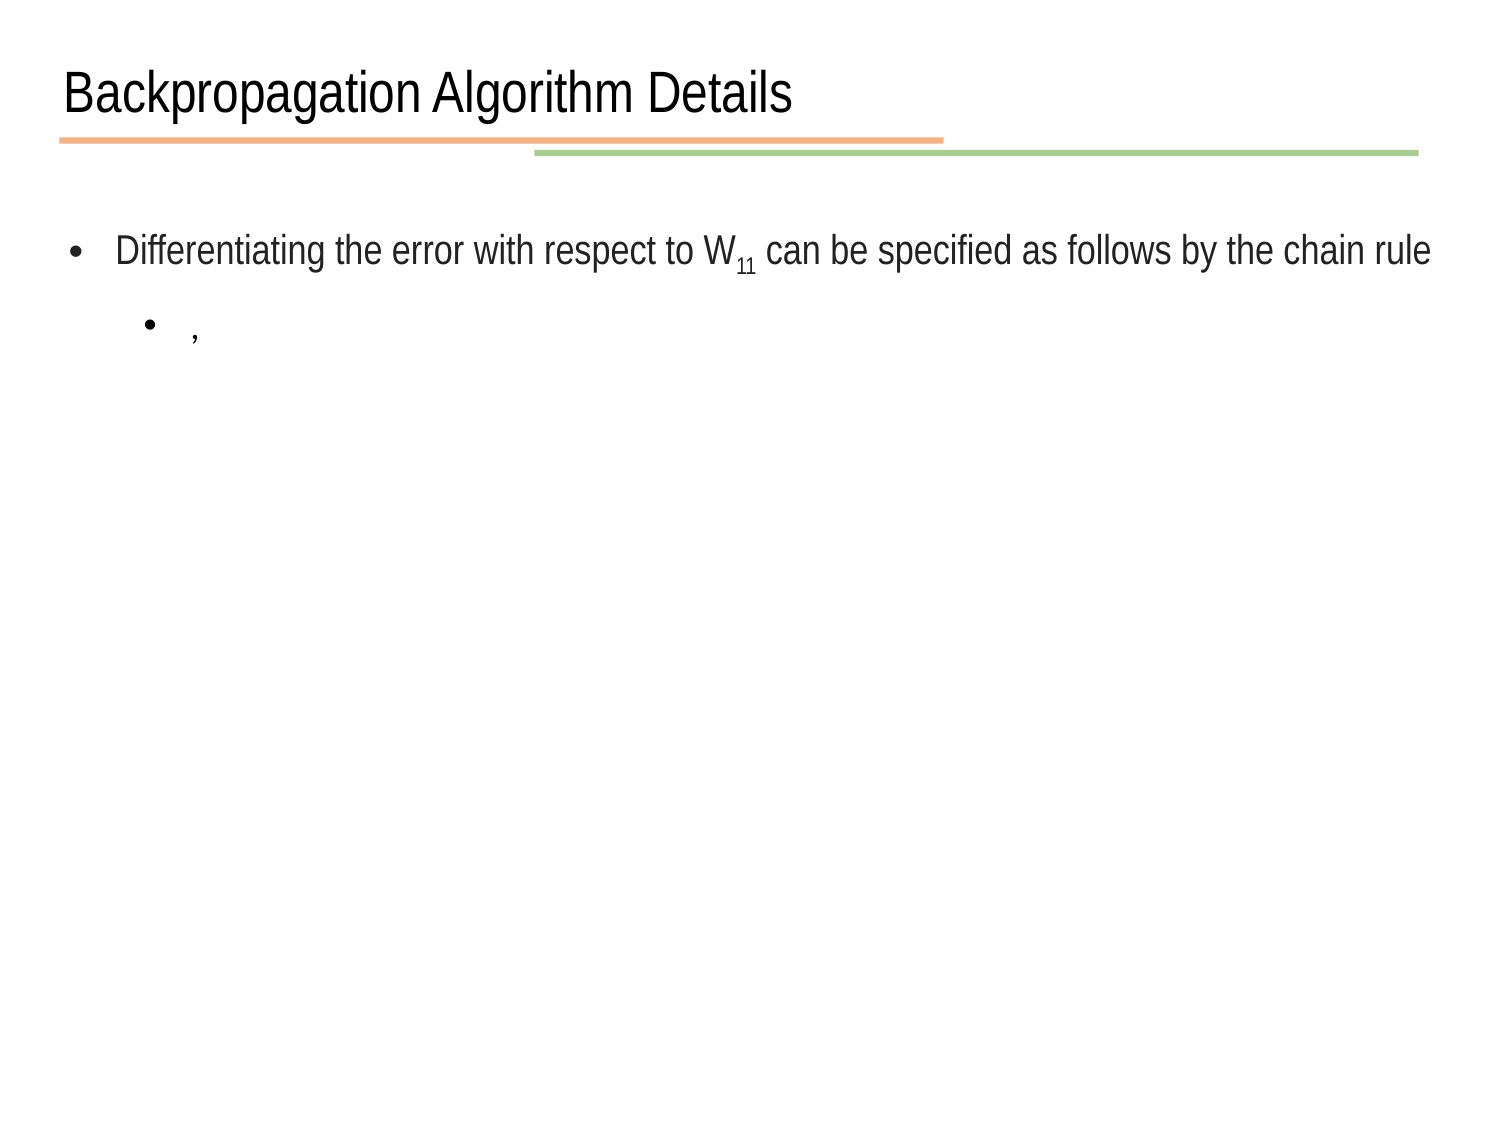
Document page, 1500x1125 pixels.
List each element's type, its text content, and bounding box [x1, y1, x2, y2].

text_box Backpropagation Algorithm Details [49, 11, 1451, 132]
